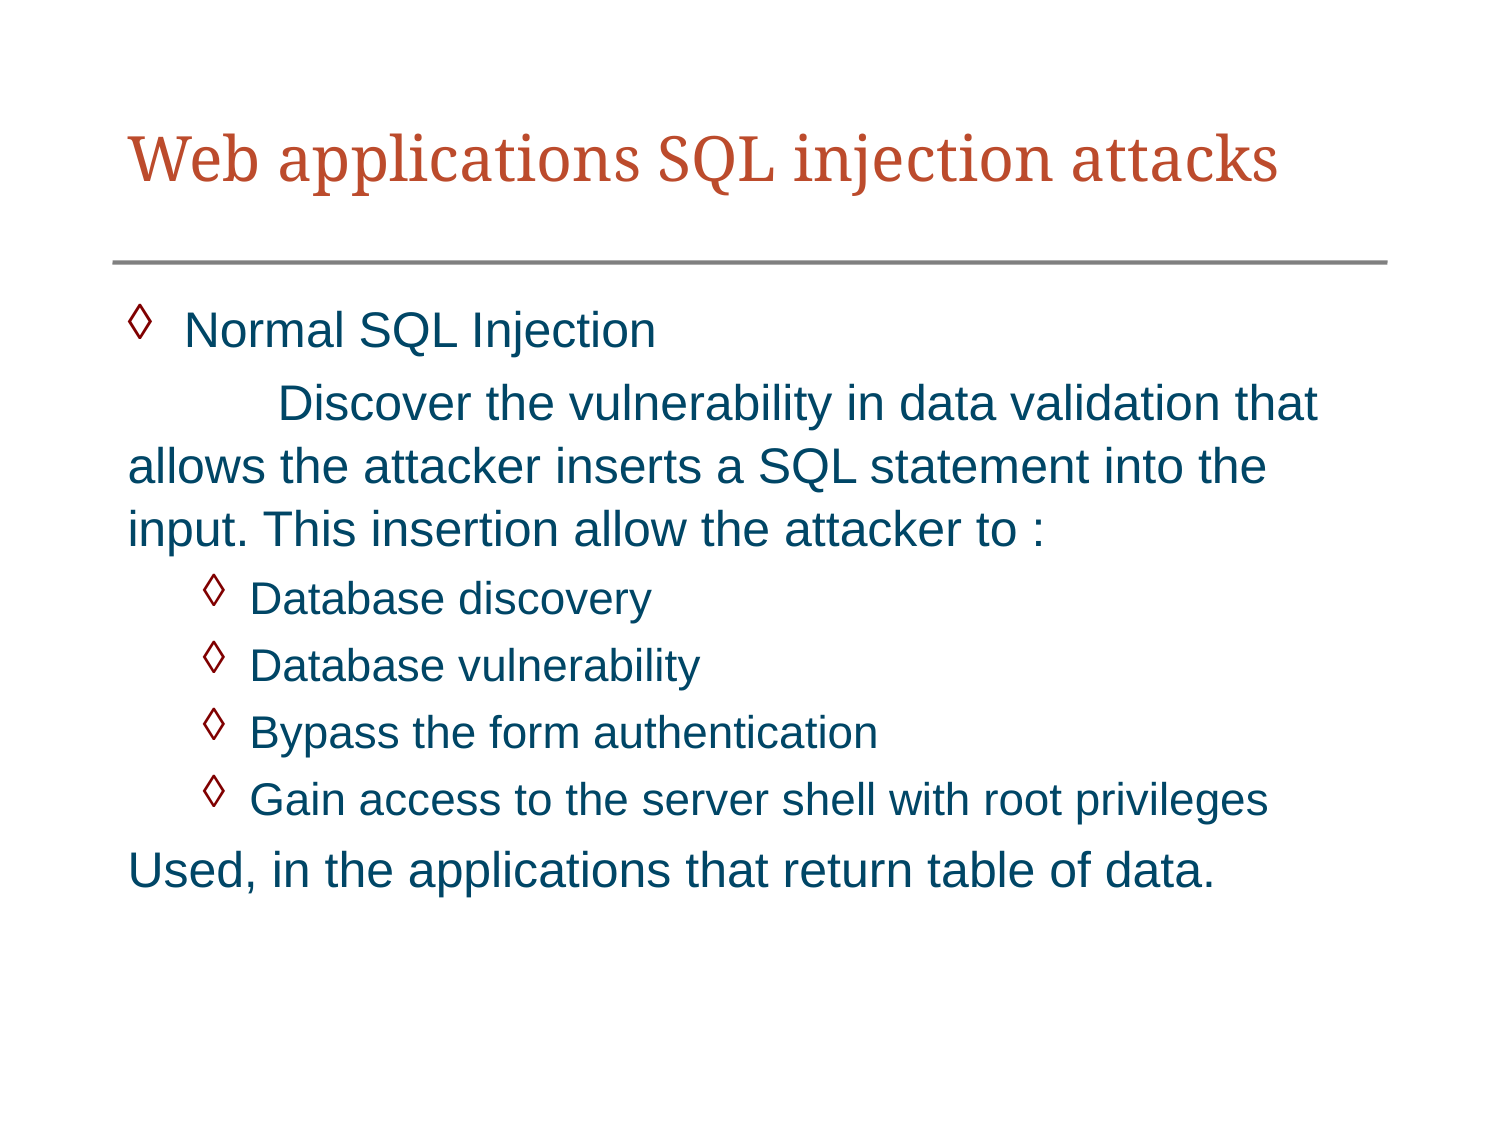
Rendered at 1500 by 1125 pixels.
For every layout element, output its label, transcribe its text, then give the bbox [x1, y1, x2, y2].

title Web applications SQL injection attacks [112, 74, 1388, 238]
list Normal SQL Injection Discover the vulnerability in data validation that allows the attacker inserts a SQL statement into the input. This insertion allow the attacker to : Database discovery Database vulnerability Bypass the form authentication Gain access to the server shell with root privileges Used, in the applications that return table of data. [112, 287, 1388, 1101]
